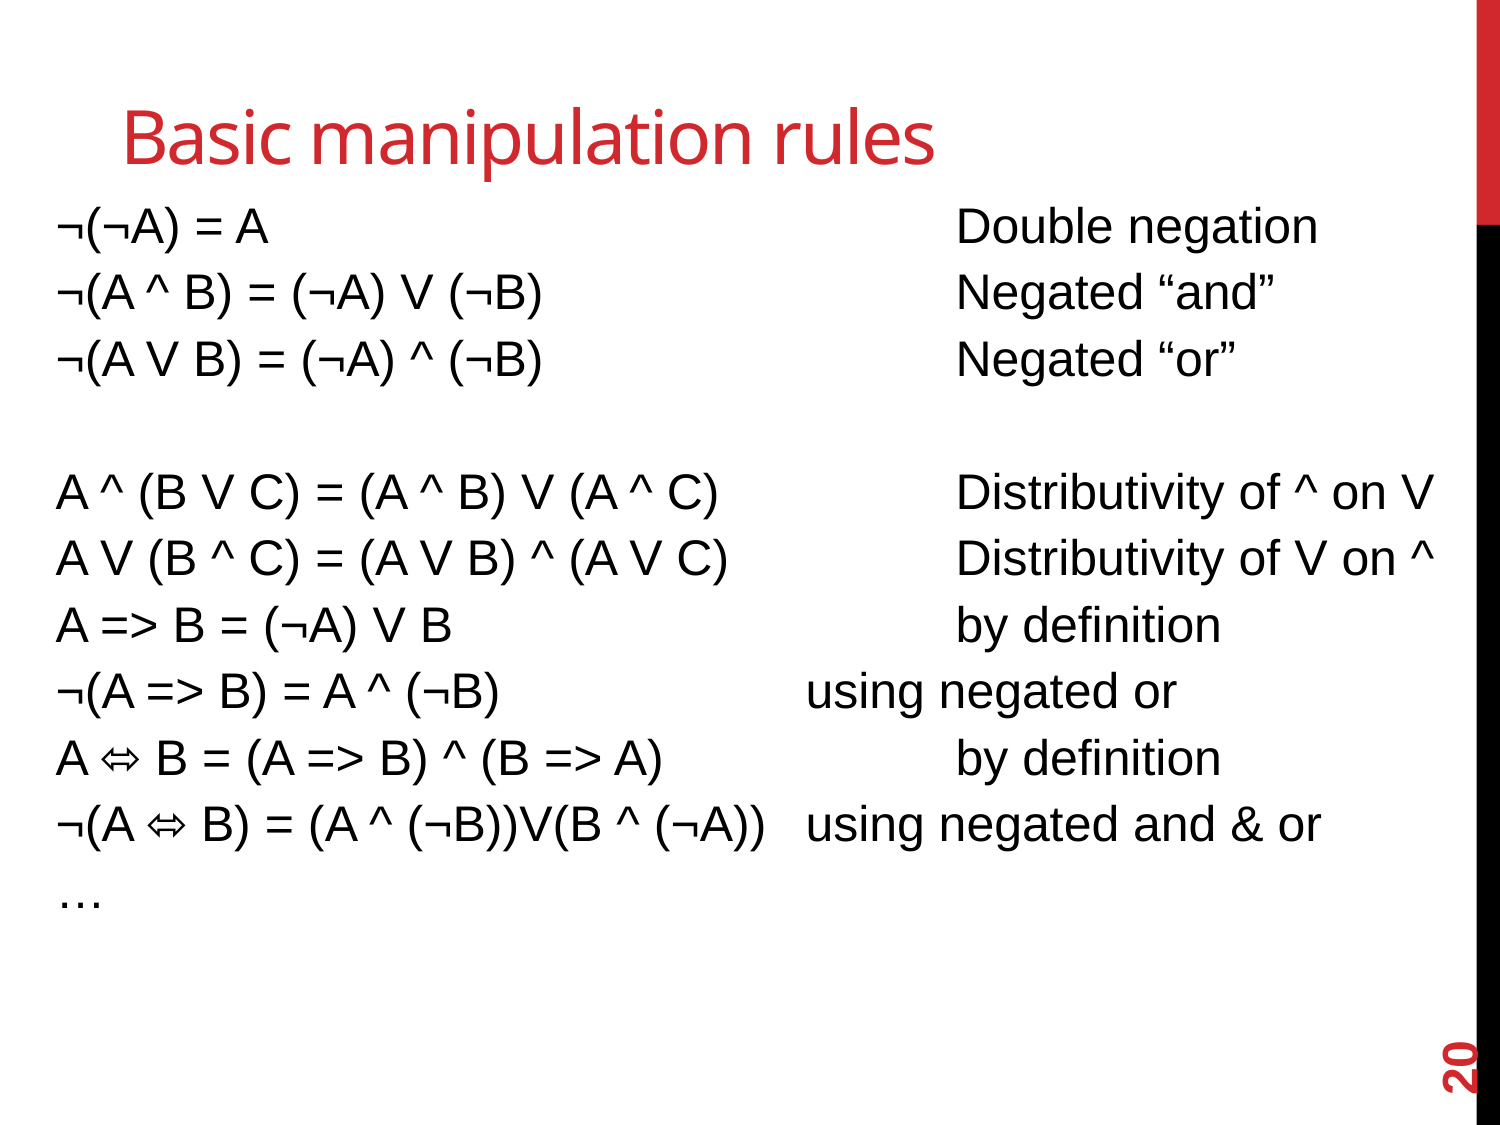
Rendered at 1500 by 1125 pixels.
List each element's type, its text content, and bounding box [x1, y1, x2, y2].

slide_number 20 [1421, 1030, 1494, 1104]
list ¬(¬A) = A Double negation ¬(A ^ B) = (¬A) V (¬B) Negated “and” ¬(A V B) = (¬A) ^ (¬B) Negated “or” A ^ (B V C) = (A ^ B) V (A ^ C) Distributivity of ^ on V A V (B ^ C) = (A V B) ^ (A V C) Distributivity of V on ^ A => B = (¬A) V B by definition ¬(A => B) = A ^ (¬B) using negated or A ⬄ B = (A => B) ^ (B => A) by definition ¬(A ⬄ B) = (A ^ (¬B))V(B ^ (¬A)) using negated and & or … [47, 119, 1500, 1096]
title Basic manipulation rules [111, 0, 1388, 119]
